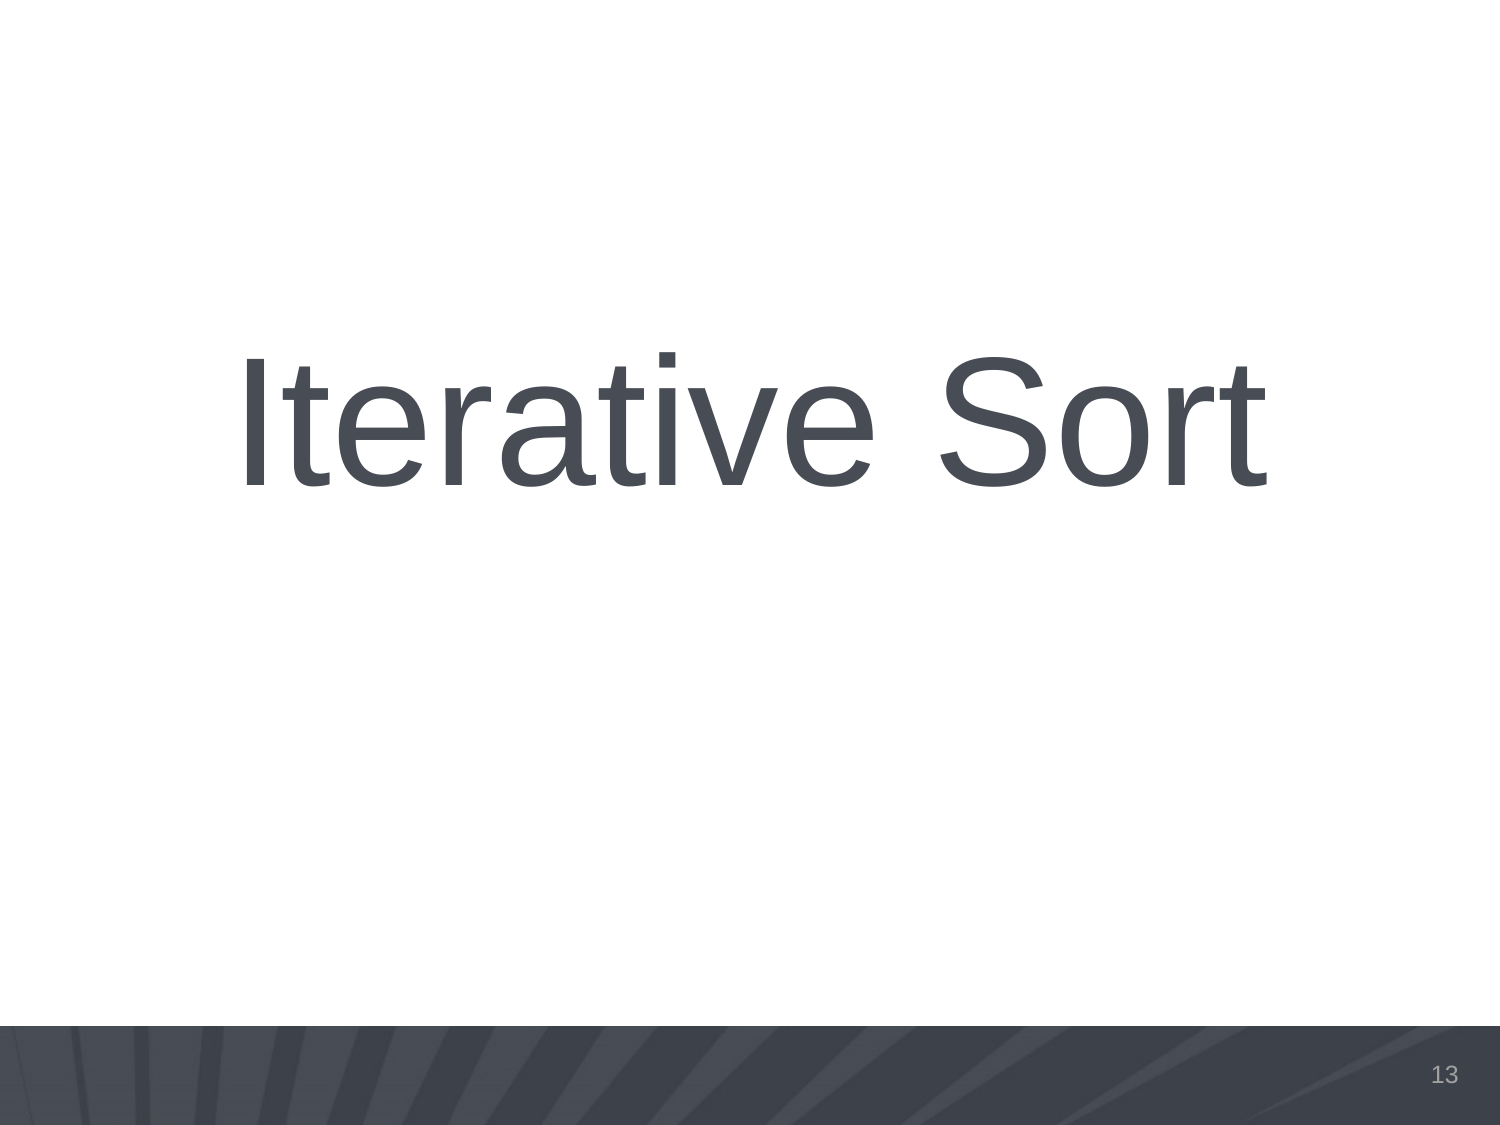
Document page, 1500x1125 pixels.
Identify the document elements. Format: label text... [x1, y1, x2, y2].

list Iterative Sort [25, 294, 1474, 939]
slide_number 12 [1332, 1043, 1474, 1104]
picture [0, 1026, 1500, 1125]
